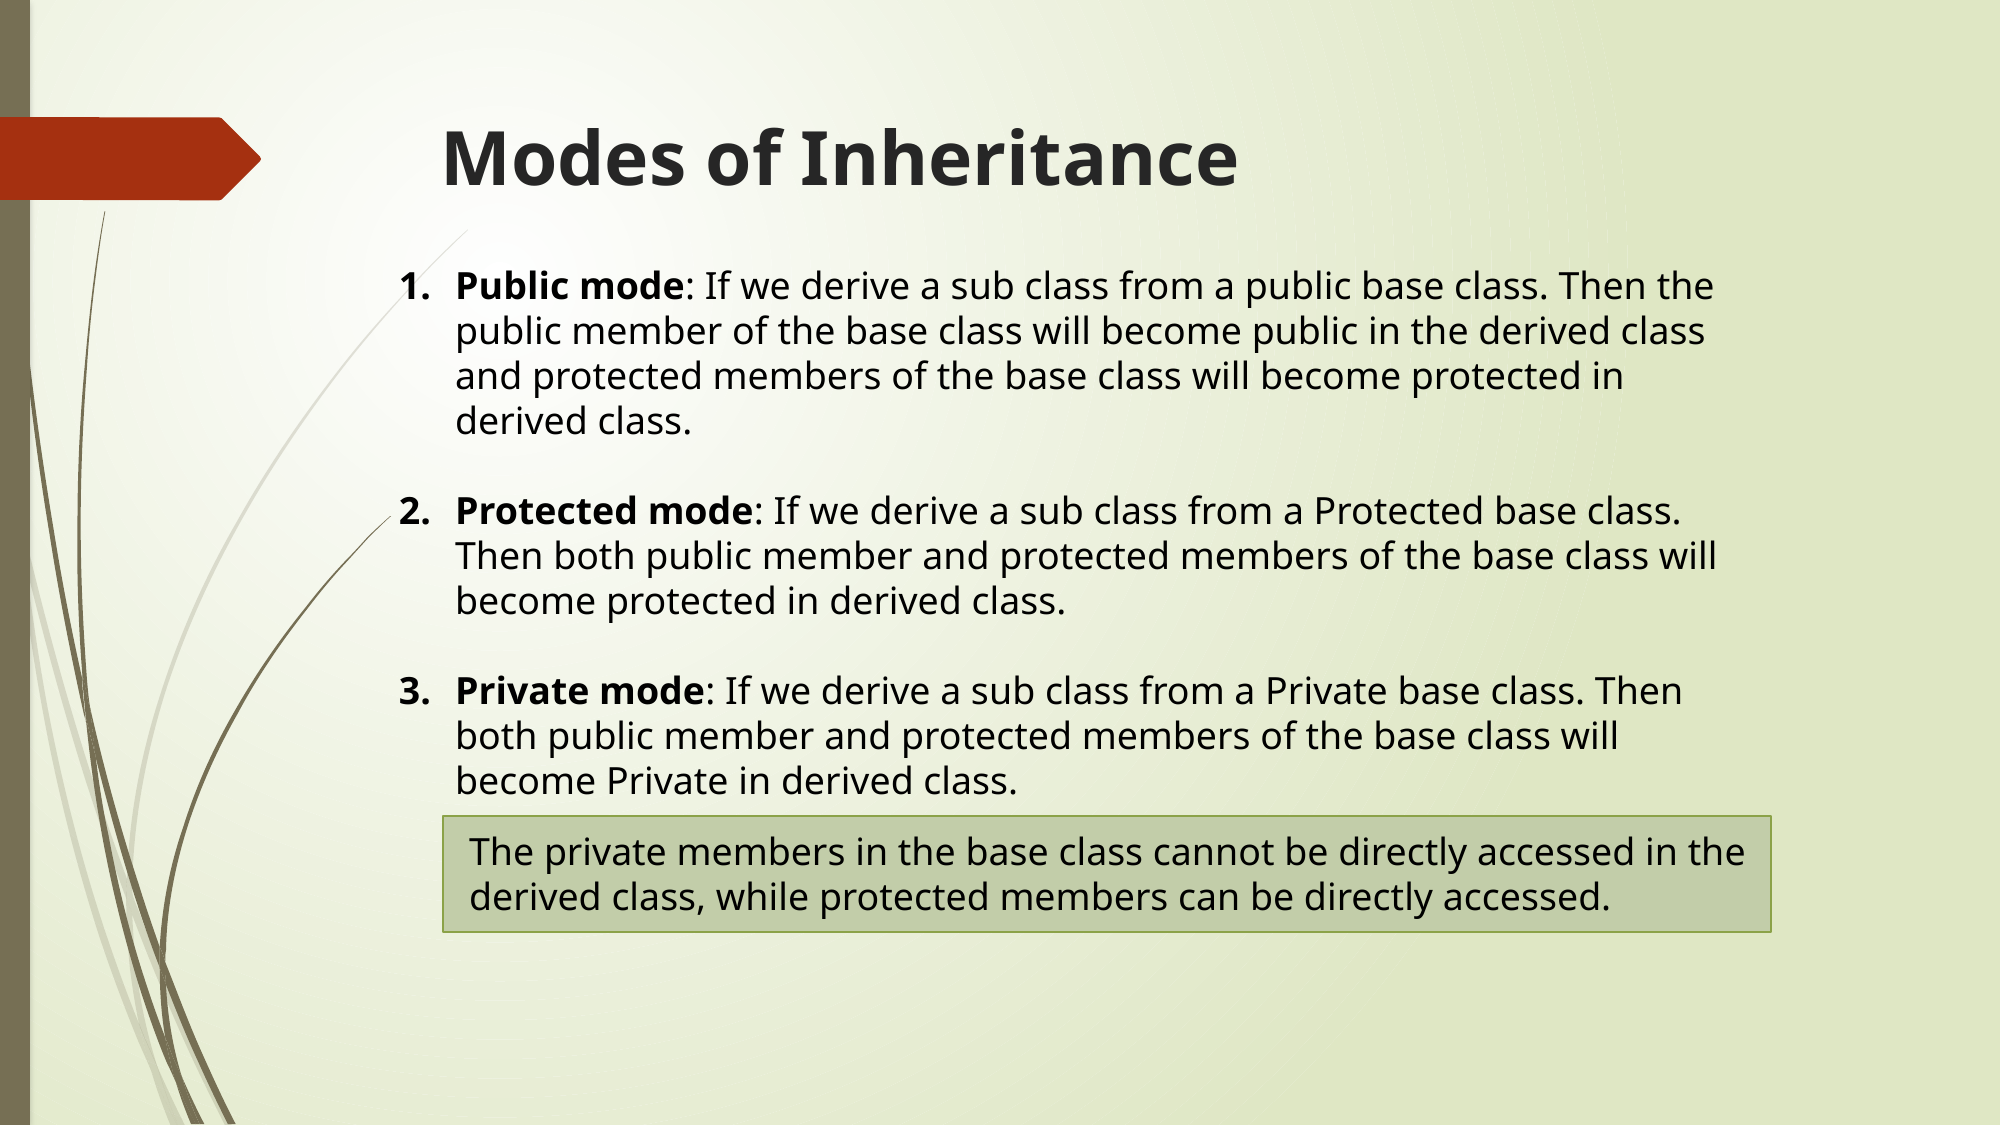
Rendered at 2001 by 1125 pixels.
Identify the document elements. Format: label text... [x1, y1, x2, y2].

title Modes of Inheritance [425, 102, 1888, 313]
text_box [442, 815, 1772, 933]
text_box The private members in the base class cannot be directly accessed in the derived class, while protected members can be directly accessed. [454, 820, 1772, 926]
text_box Public mode: If we derive a sub class from a public base class. Then the public member of the base class will become public in the derived class and protected members of the base class will become protected in derived class. Protected mode: If we derive a sub class from a Protected base class. Then both public member and protected members of the base class will become protected in derived class. Private mode: If we derive a sub class from a Private base class. Then both public member and protected members of the base class will become Private in derived class. [384, 254, 1772, 810]
